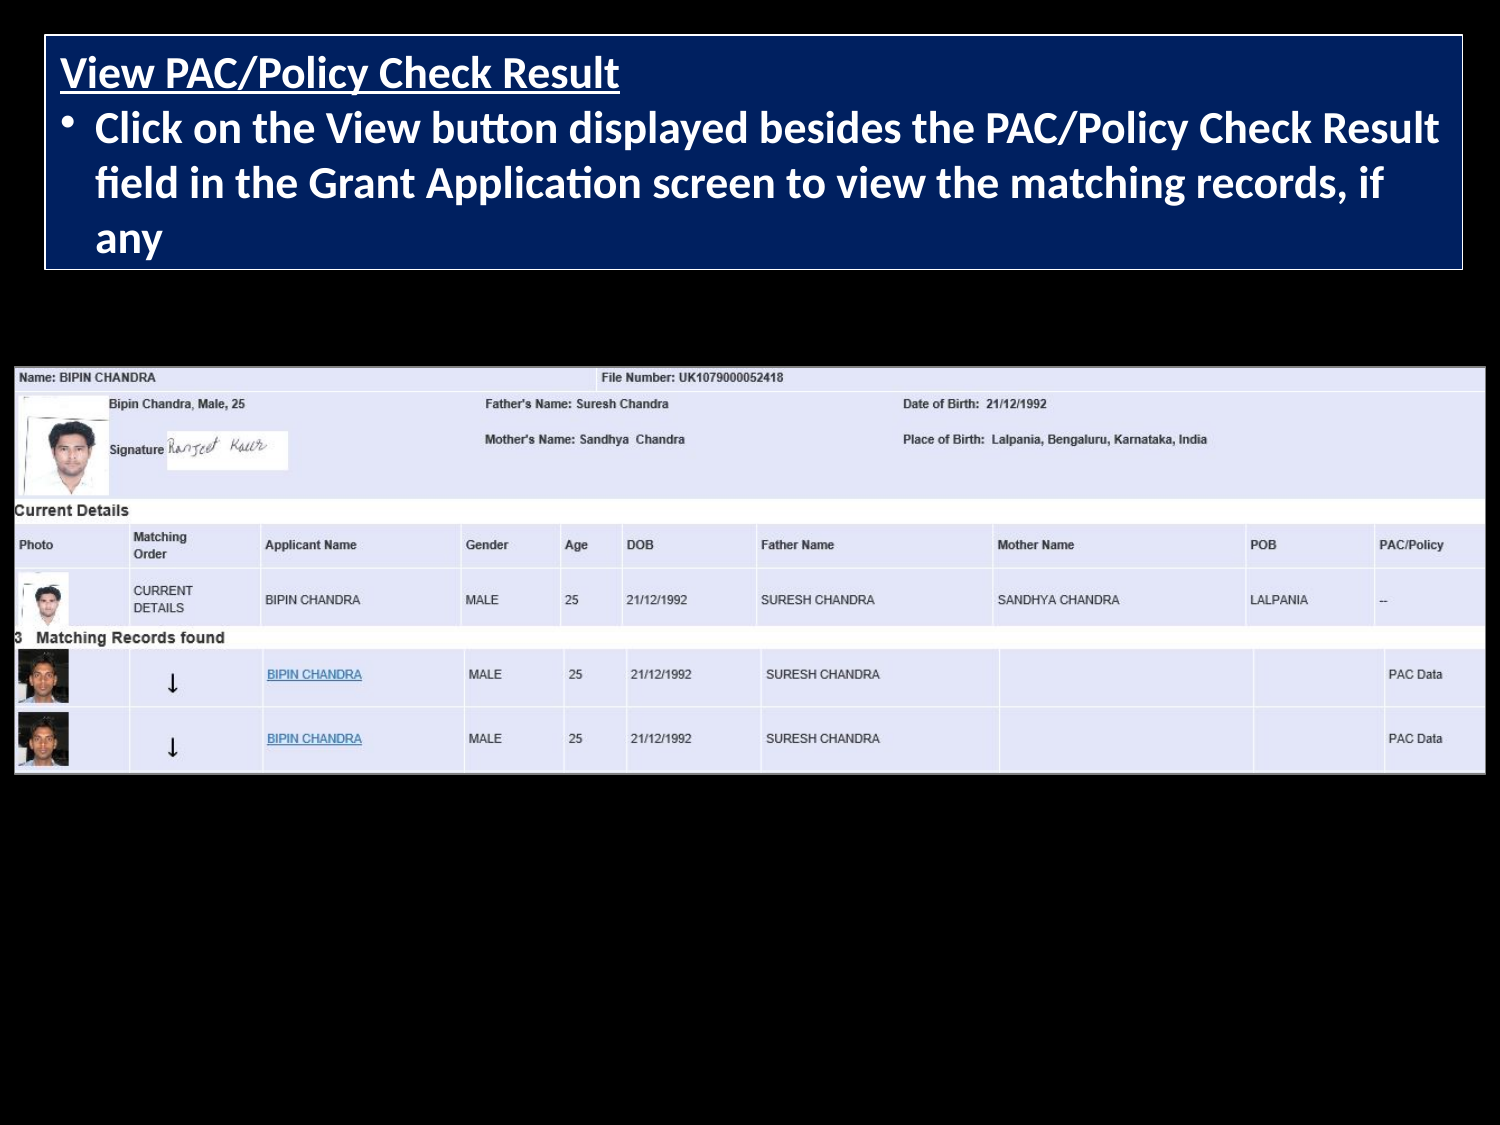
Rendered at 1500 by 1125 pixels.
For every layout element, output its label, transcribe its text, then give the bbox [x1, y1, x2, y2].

text_box View PAC/Policy Check Result Click on the View button displayed besides the PAC/Policy Check Result field in the Grant Application screen to view the matching records, if any [45, 35, 1463, 270]
picture [15, 367, 1485, 774]
